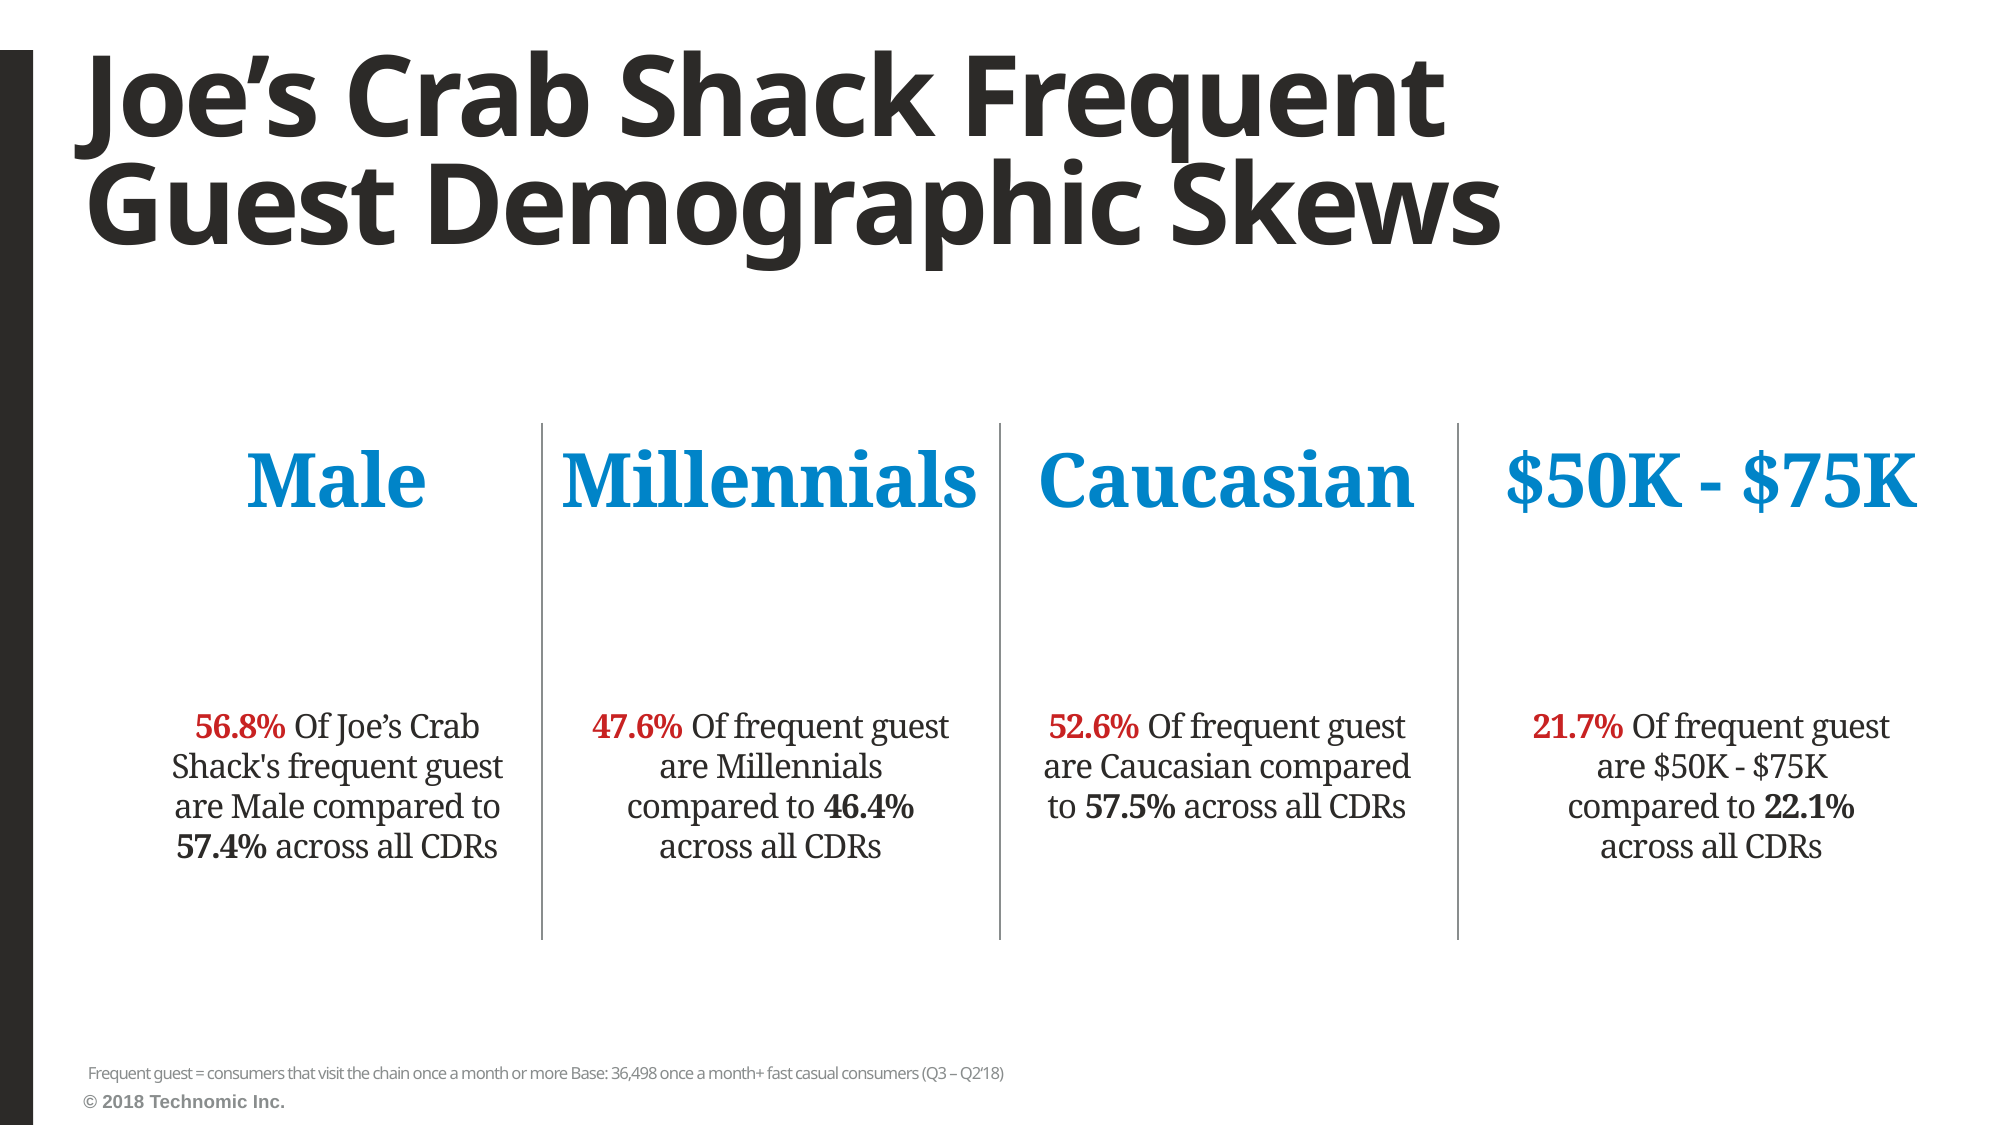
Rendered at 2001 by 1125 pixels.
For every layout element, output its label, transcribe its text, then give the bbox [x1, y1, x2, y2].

title Joe’s Crab Shack Frequent Guest Demographic Skews [83, 50, 1663, 195]
list 56.8% Of Joe’s Crab Shack's frequent guest are Male compared to 57.4% across all CDRs [150, 705, 525, 931]
list $50K - $75K [1462, 432, 1961, 613]
list Frequent guest = consumers that visit the chain once a month or more Base: 36,498 once a month+ fast casual consumers (Q3 – Q2‘18) [87, 1062, 1895, 1125]
list 21.7% Of frequent guest are $50K - $75K compared to 22.1% across all CDRs [1523, 705, 1899, 931]
list Millennials [553, 432, 988, 613]
list Male [150, 432, 525, 613]
list 47.6% Of frequent guest are Millennials compared to 46.4% across all CDRs [583, 705, 959, 931]
list Caucasian [1007, 432, 1447, 613]
list 52.6% Of frequent guest are Caucasian compared to 57.5% across all CDRs [1039, 705, 1415, 931]
